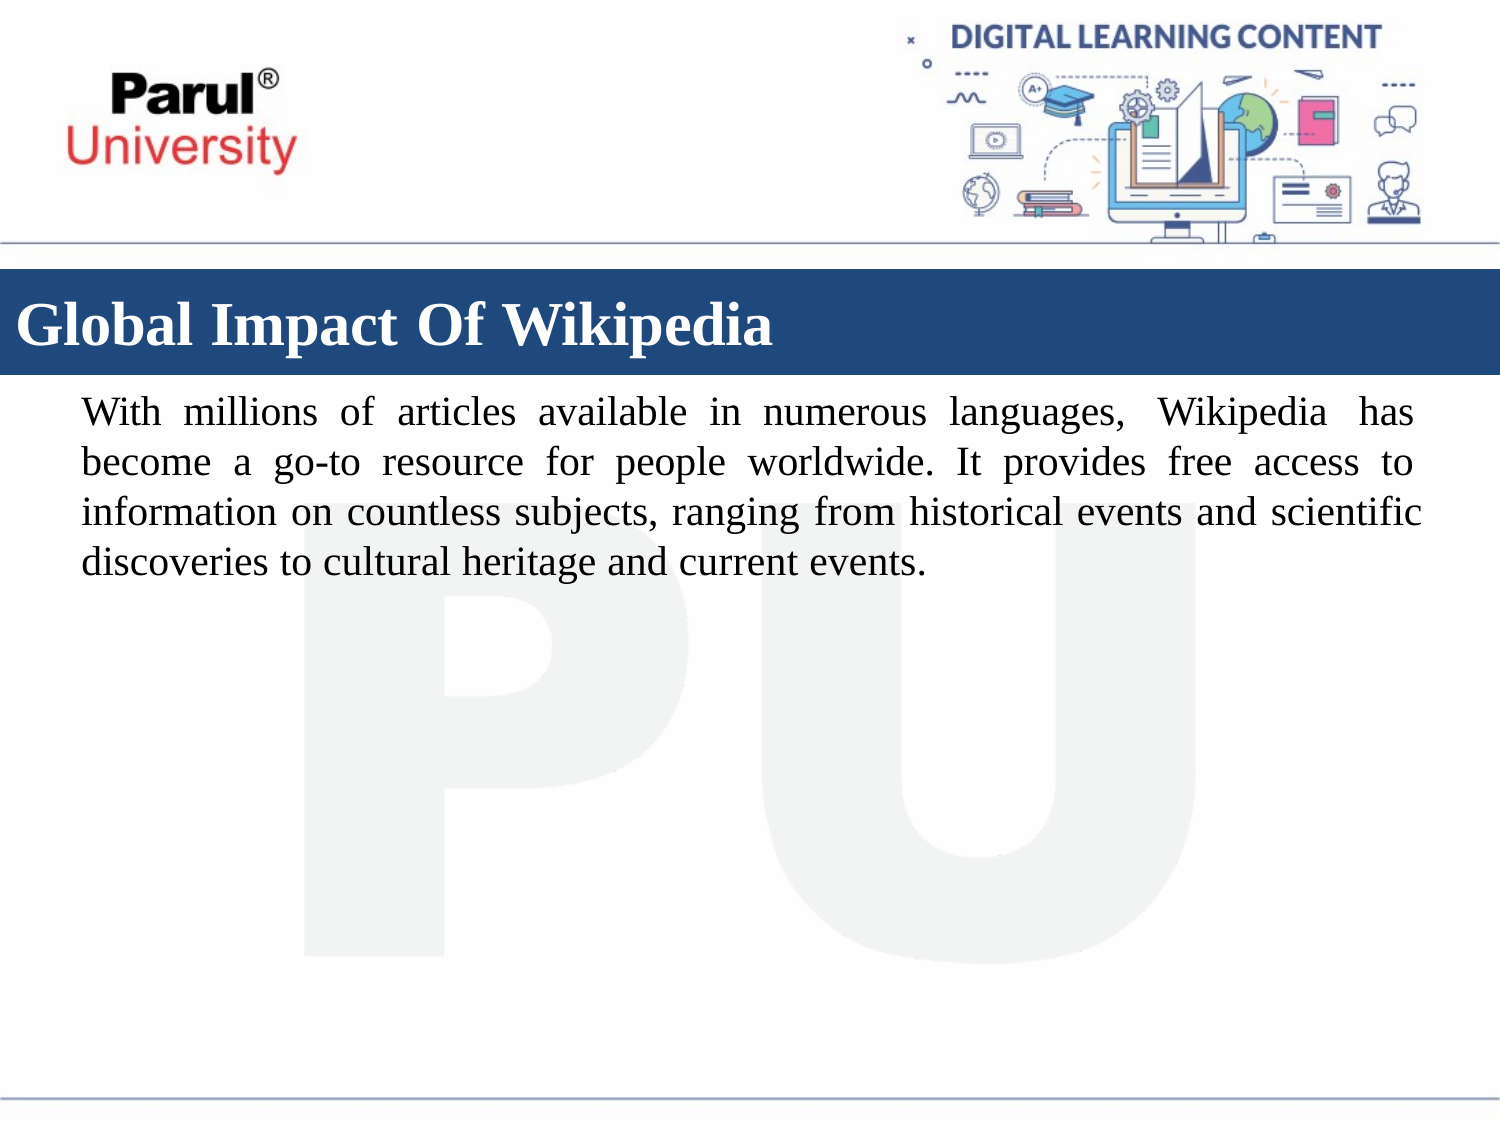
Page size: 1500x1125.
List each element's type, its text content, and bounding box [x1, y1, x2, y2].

picture [0, 375, 1500, 1125]
text_box With millions of articles available in numerous languages, Wikipedia has become a go-to resource for people worldwide. It provides free access to information on countless subjects, ranging from historical events and scientific discoveries to cultural heritage and current events. [79, 381, 1437, 584]
title Global Impact Of Wikipedia [12, 280, 779, 471]
picture [0, 0, 1500, 269]
